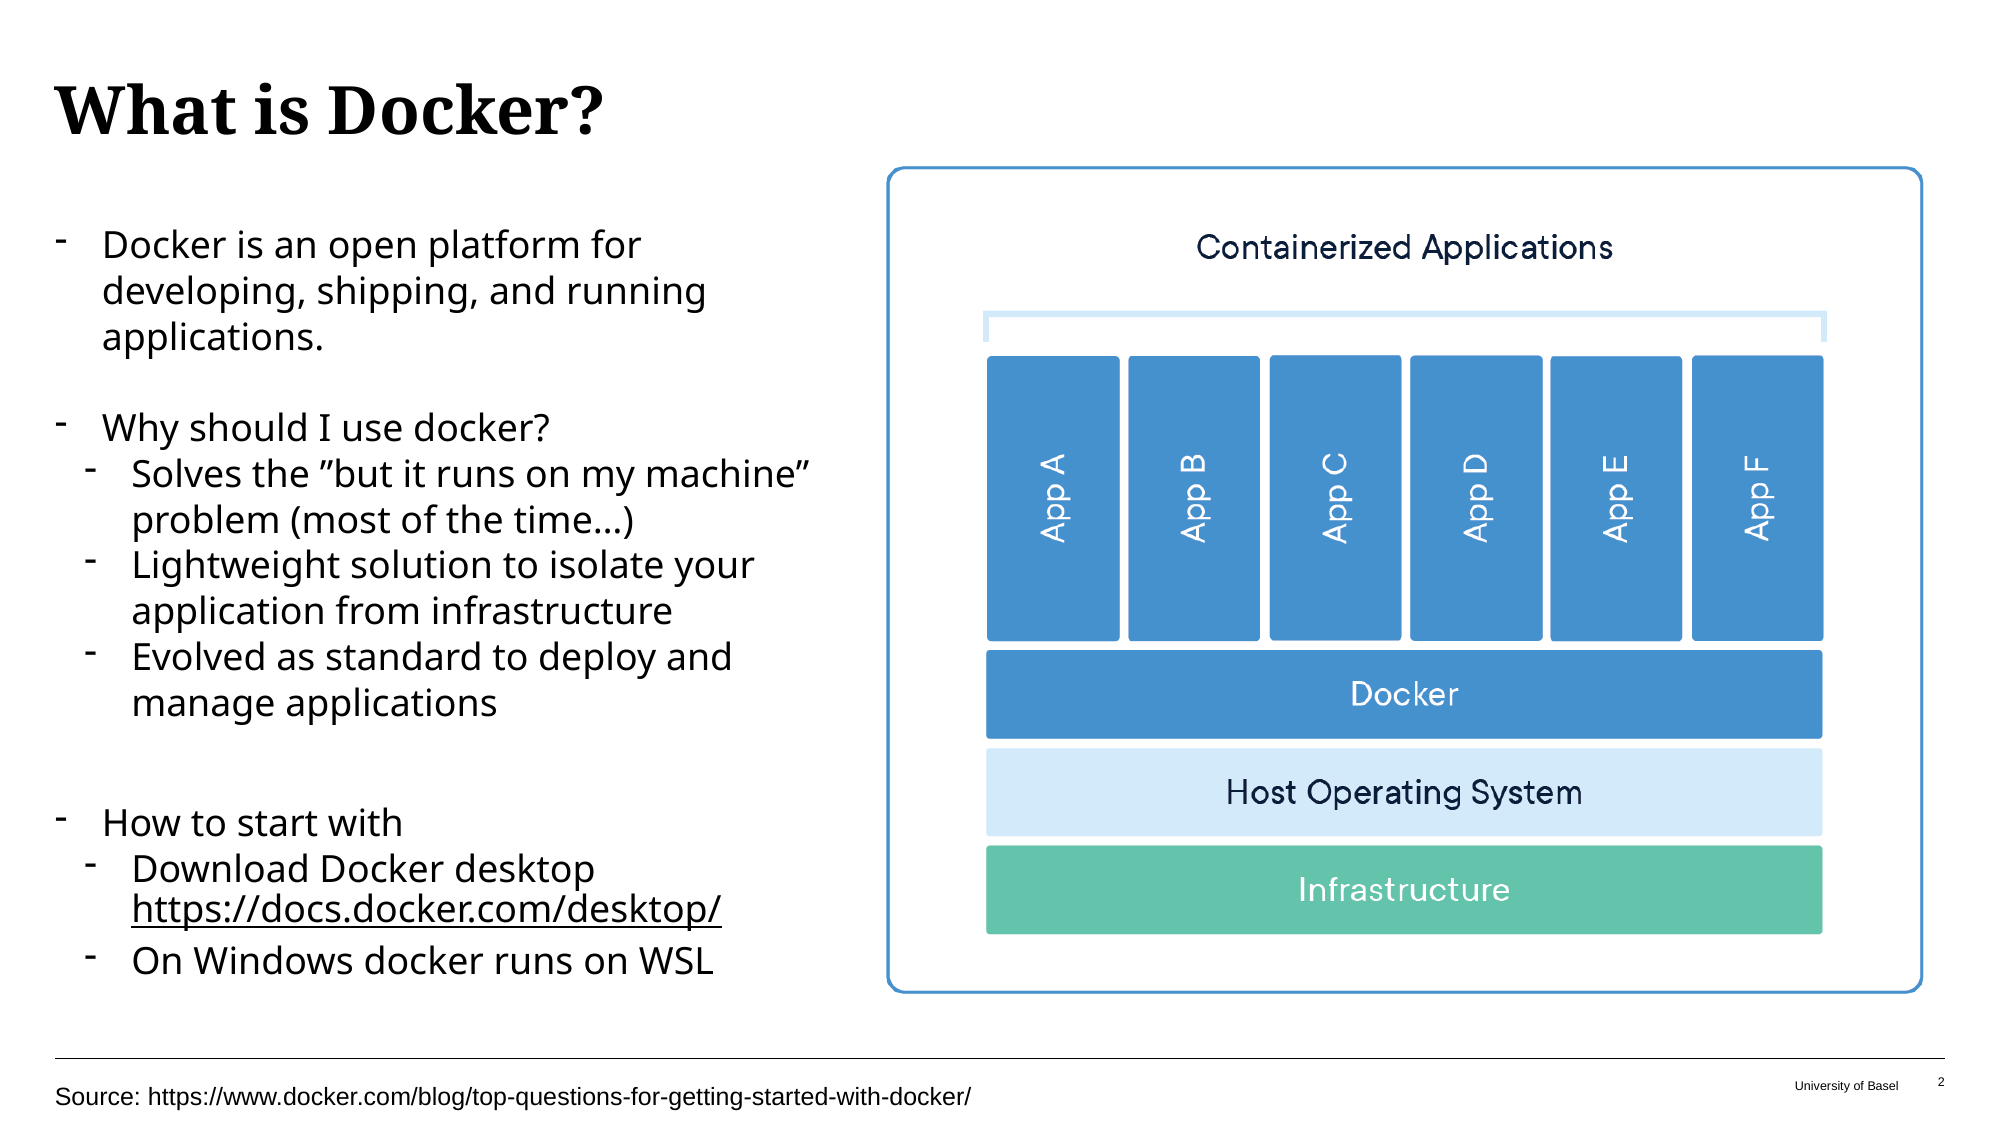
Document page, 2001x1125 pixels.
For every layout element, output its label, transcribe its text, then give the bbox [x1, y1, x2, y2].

text_box Source: https://www.docker.com/blog/top-questions-for-getting-started-with-docker/ [54, 1064, 1177, 1106]
list Docker is an open platform for developing, shipping, and running applications. Why should I use docker? Solves the ”but it runs on my machine” problem (most of the time…) Lightweight solution to isolate your application from infrastructure Evolved as standard to deploy and manage applications How to start with Download Docker desktop https://docs.docker.com/desktop/ On Windows docker runs on WSL [54, 219, 811, 1024]
footer University of Basel [1496, 1070, 1913, 1100]
picture [879, 160, 1930, 1000]
slide_number 2 [1913, 1070, 1945, 1100]
title What is Docker? [54, 66, 1945, 191]
